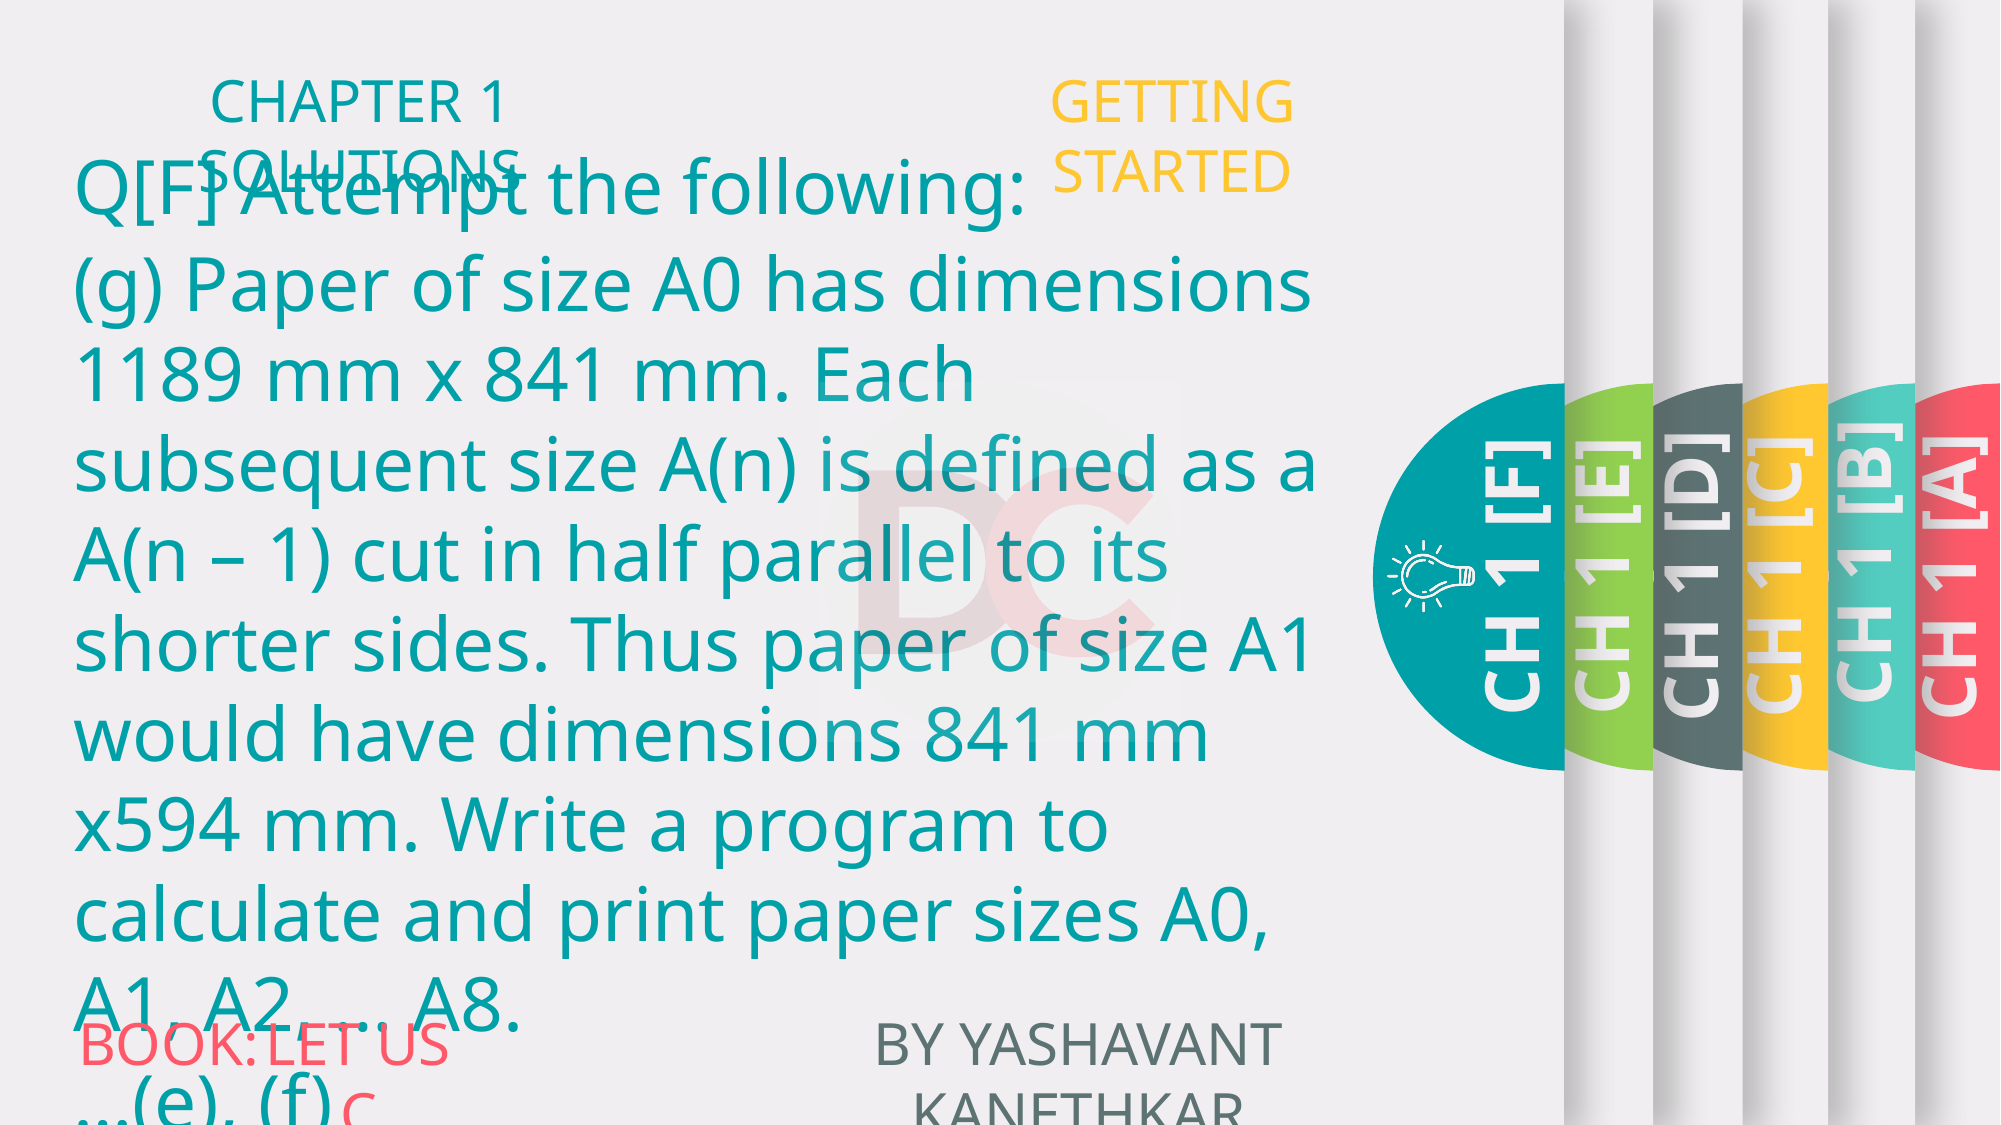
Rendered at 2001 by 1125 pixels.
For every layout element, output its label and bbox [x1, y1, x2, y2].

text_box [1654, 0, 1743, 1125]
picture [820, 382, 1180, 742]
text_box [1565, 0, 1654, 1125]
text_box [1916, 0, 2000, 1125]
text_box [0, 0, 1565, 1125]
text_box [1743, 0, 1829, 1125]
text_box [1829, 0, 1916, 1125]
